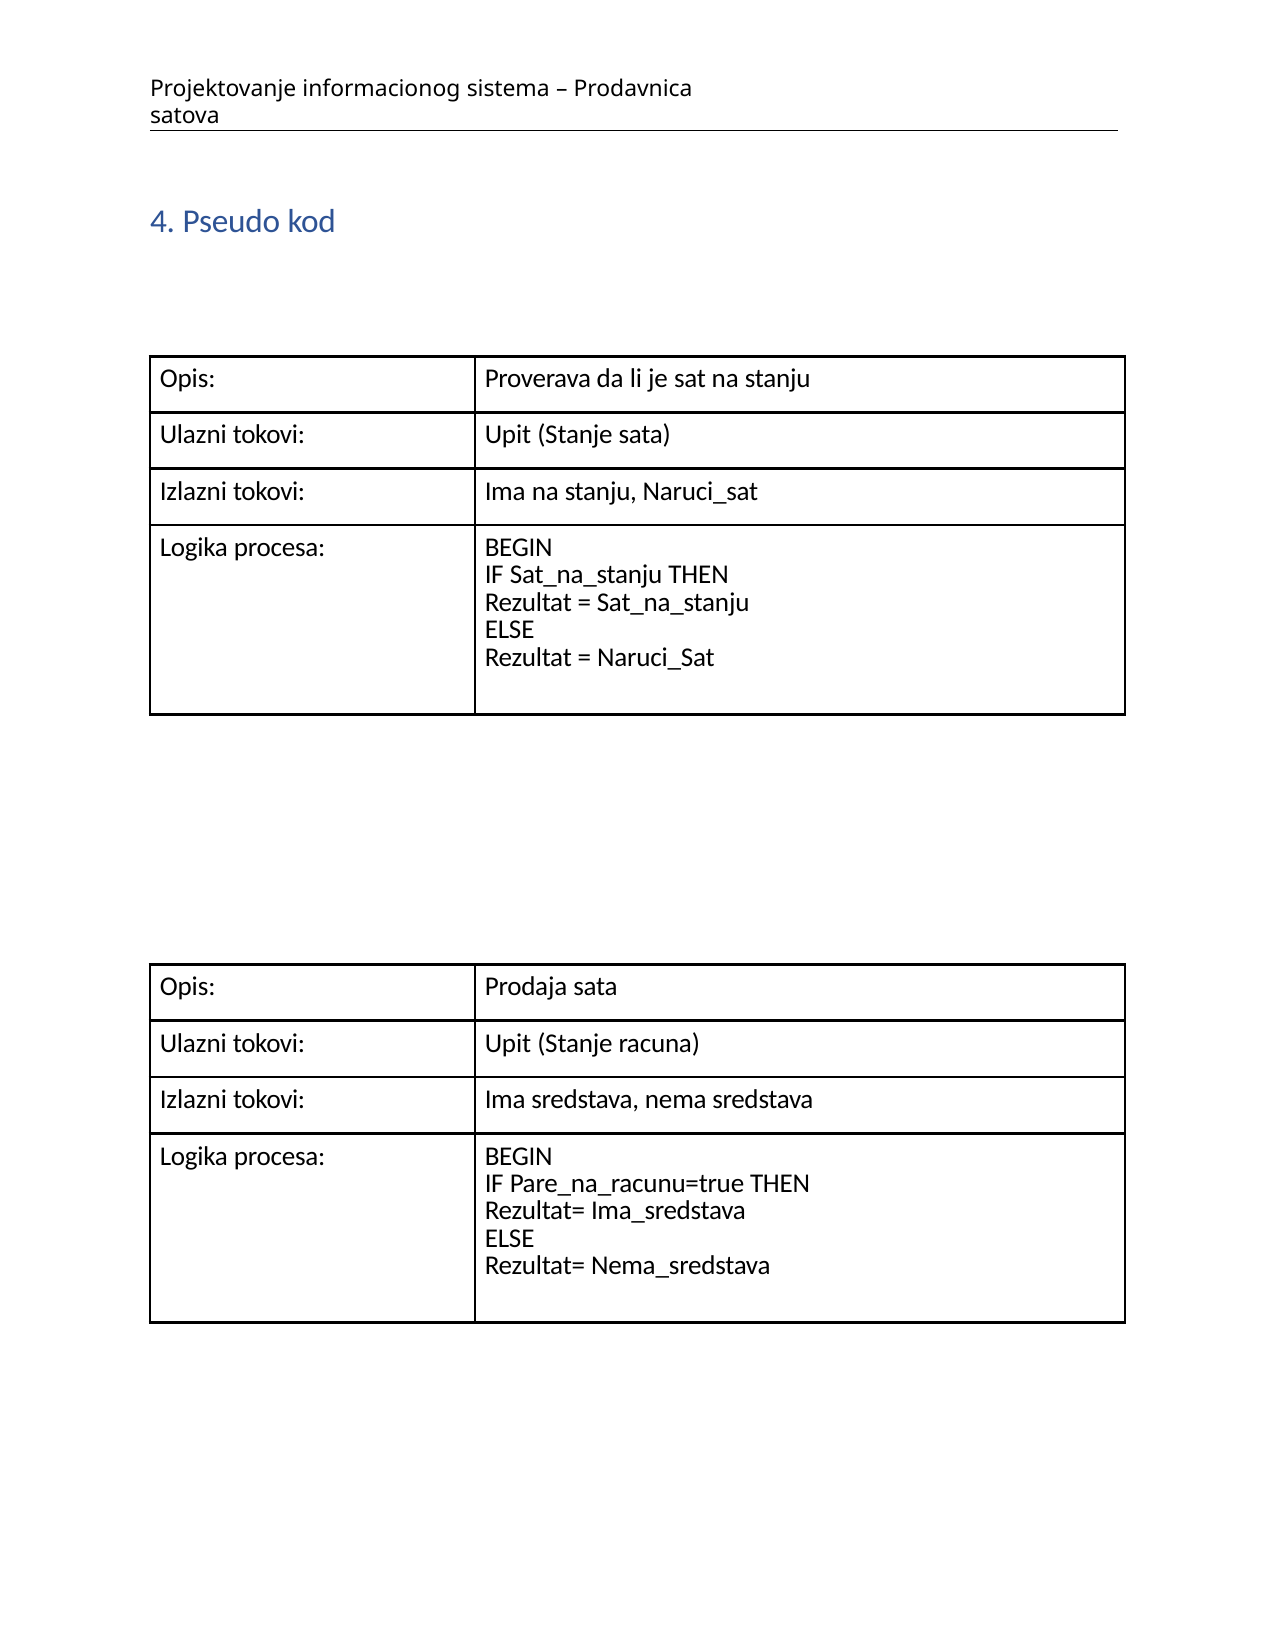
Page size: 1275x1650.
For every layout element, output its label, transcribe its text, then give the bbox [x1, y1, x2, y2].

table_cell Logika procesa: [151, 526, 474, 713]
text_box Projektovanje informacionog sistema – Prodavnica satova [147, 71, 741, 129]
table_cell Izlazni tokovi: [151, 1078, 474, 1132]
table_cell Logika procesa: [151, 1135, 474, 1321]
text_box 4. Pseudo kod [147, 196, 341, 239]
table_cell Ulazni tokovi: [151, 1022, 474, 1076]
table_header Prodaja sata [476, 966, 1124, 1019]
table_cell Ima na stanju, Naruci_sat [476, 470, 1124, 524]
table_cell Ulazni tokovi: [151, 414, 474, 467]
table_cell Upit (Stanje sata) [476, 414, 1124, 467]
table_cell Upit (Stanje racuna) [476, 1022, 1124, 1076]
table_header Opis: [151, 358, 474, 411]
table_cell Ima sredstava, nema sredstava [476, 1078, 1124, 1132]
table_cell Izlazni tokovi: [151, 470, 474, 524]
table_cell BEGIN IF Pare_na_racunu=true THEN Rezultat= Ima_sredstava ELSE Rezultat= Nema_sredstava [476, 1135, 1124, 1321]
table_cell BEGIN IF Sat_na_stanju THEN Rezultat = Sat_na_stanju ELSE Rezultat = Naruci_Sat [476, 526, 1124, 713]
table_header Proverava da li je sat na stanju [476, 358, 1124, 411]
table_header Opis: [151, 966, 474, 1019]
